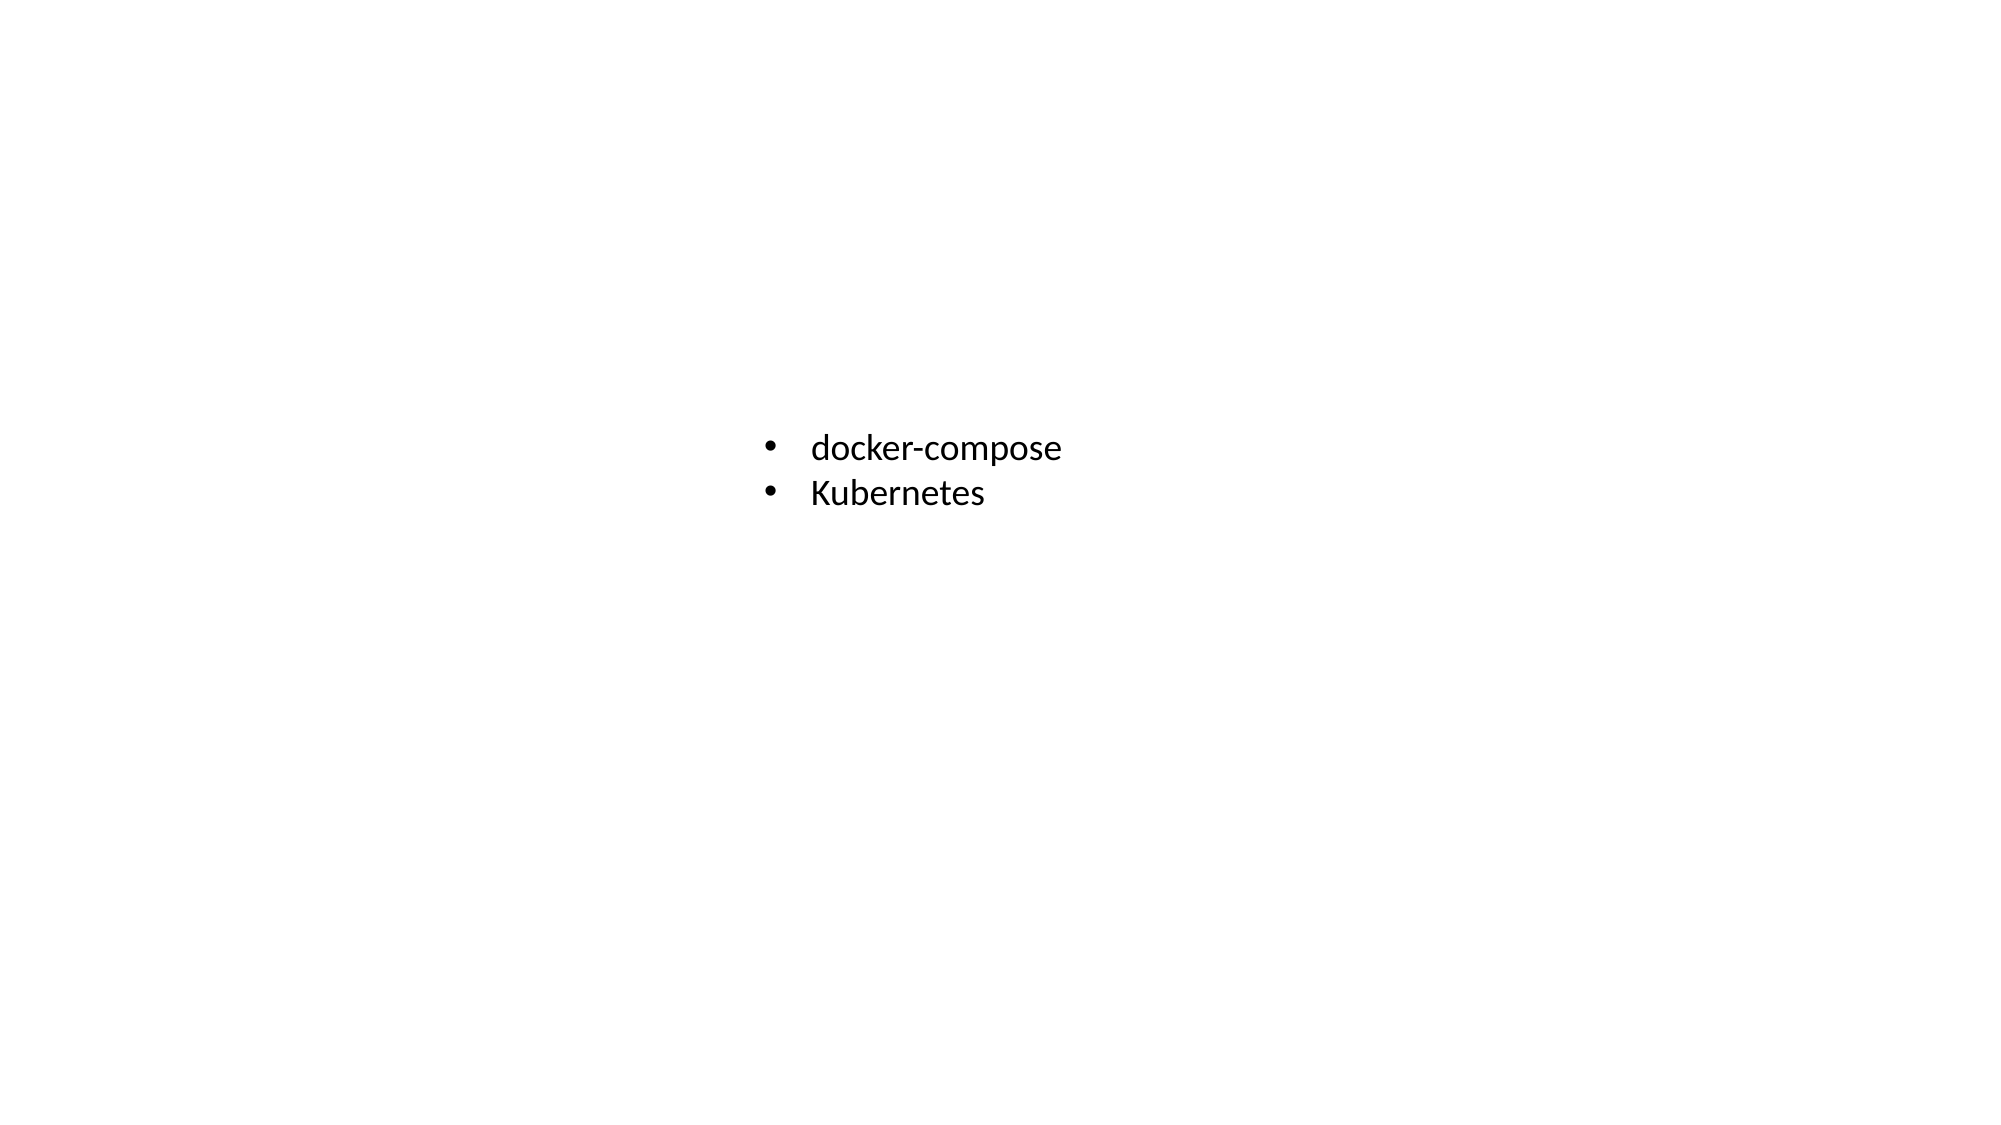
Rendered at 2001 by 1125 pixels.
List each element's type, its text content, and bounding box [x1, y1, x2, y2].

text_box docker-compose Kubernetes [749, 415, 1078, 521]
